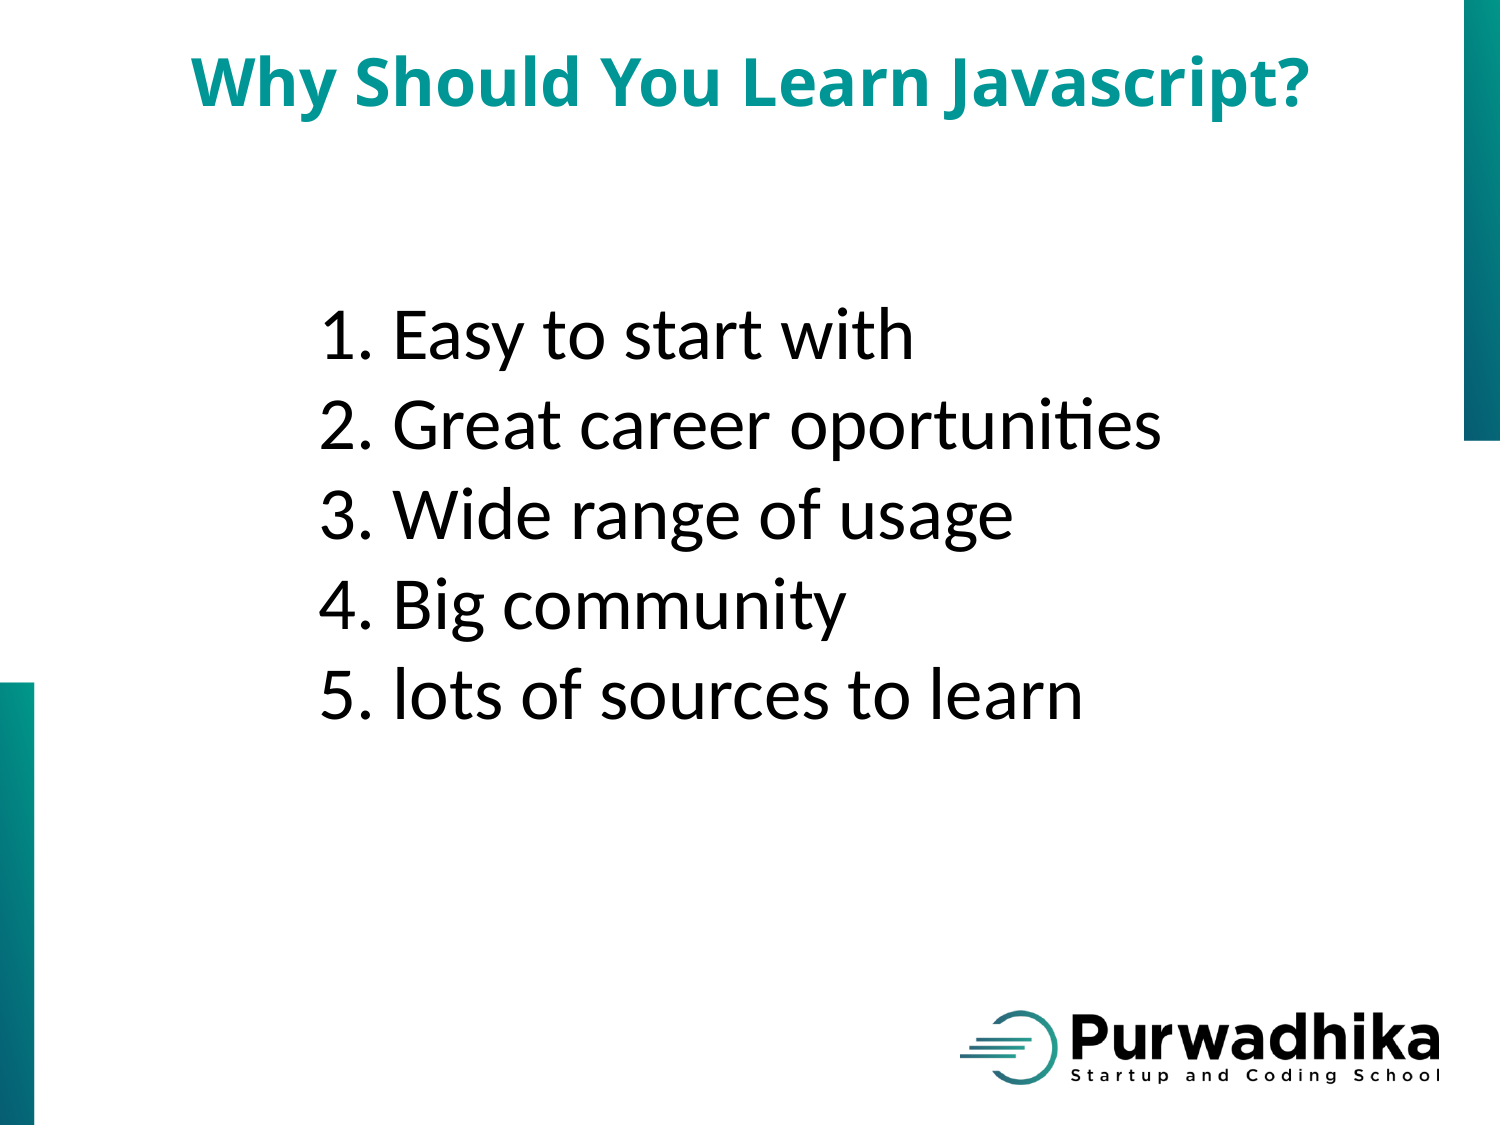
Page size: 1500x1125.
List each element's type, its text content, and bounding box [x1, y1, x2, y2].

picture [0, 0, 1500, 1125]
text_box Why Should You Learn Javascript? [94, 0, 1408, 177]
text_box [980, 971, 1467, 1095]
text_box 1. Easy to start with 2. Great career oportunities 3. Wide range of usage 4. Big community 5. lots of sources to learn [303, 277, 1264, 743]
